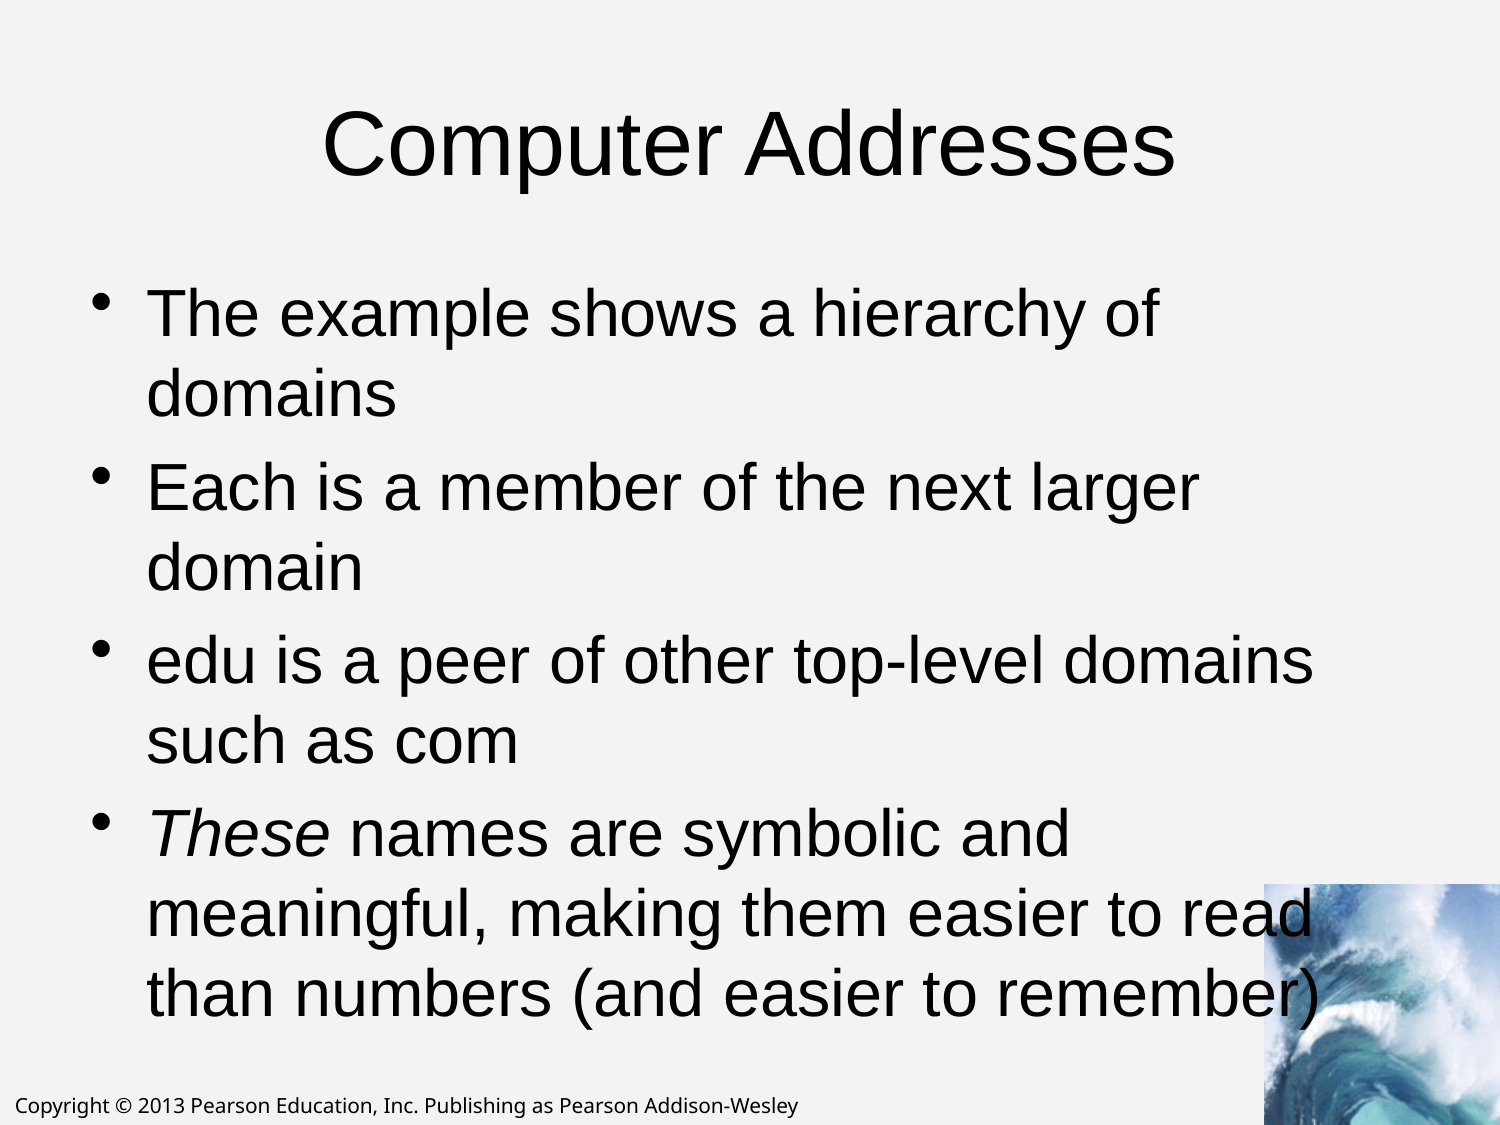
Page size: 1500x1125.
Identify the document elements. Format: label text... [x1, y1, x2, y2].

title Computer Addresses [74, 44, 1426, 233]
list The example shows a hierarchy of domains Each is a member of the next larger domain edu is a peer of other top-level domains such as com These names are symbolic and meaningful, making them easier to read than numbers (and easier to remember) [74, 262, 1426, 1006]
picture [1264, 884, 1500, 1125]
